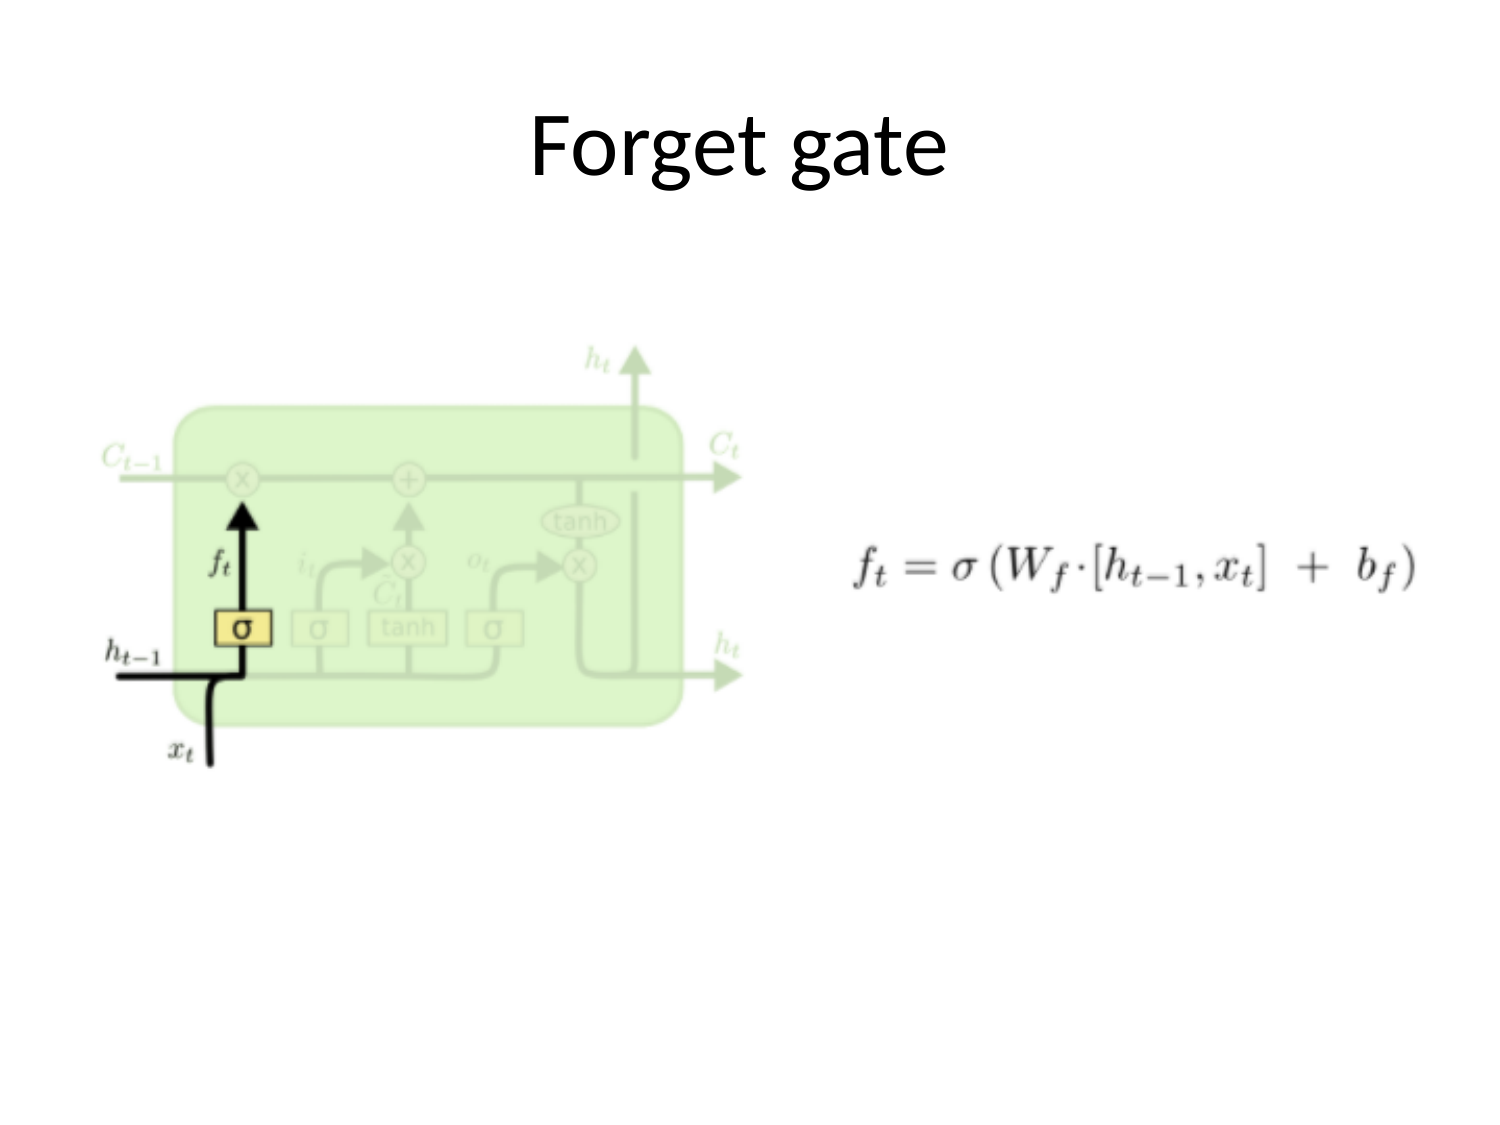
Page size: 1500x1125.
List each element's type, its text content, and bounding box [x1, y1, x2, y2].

picture [53, 328, 1444, 794]
title Forget gate [75, 45, 1425, 233]
